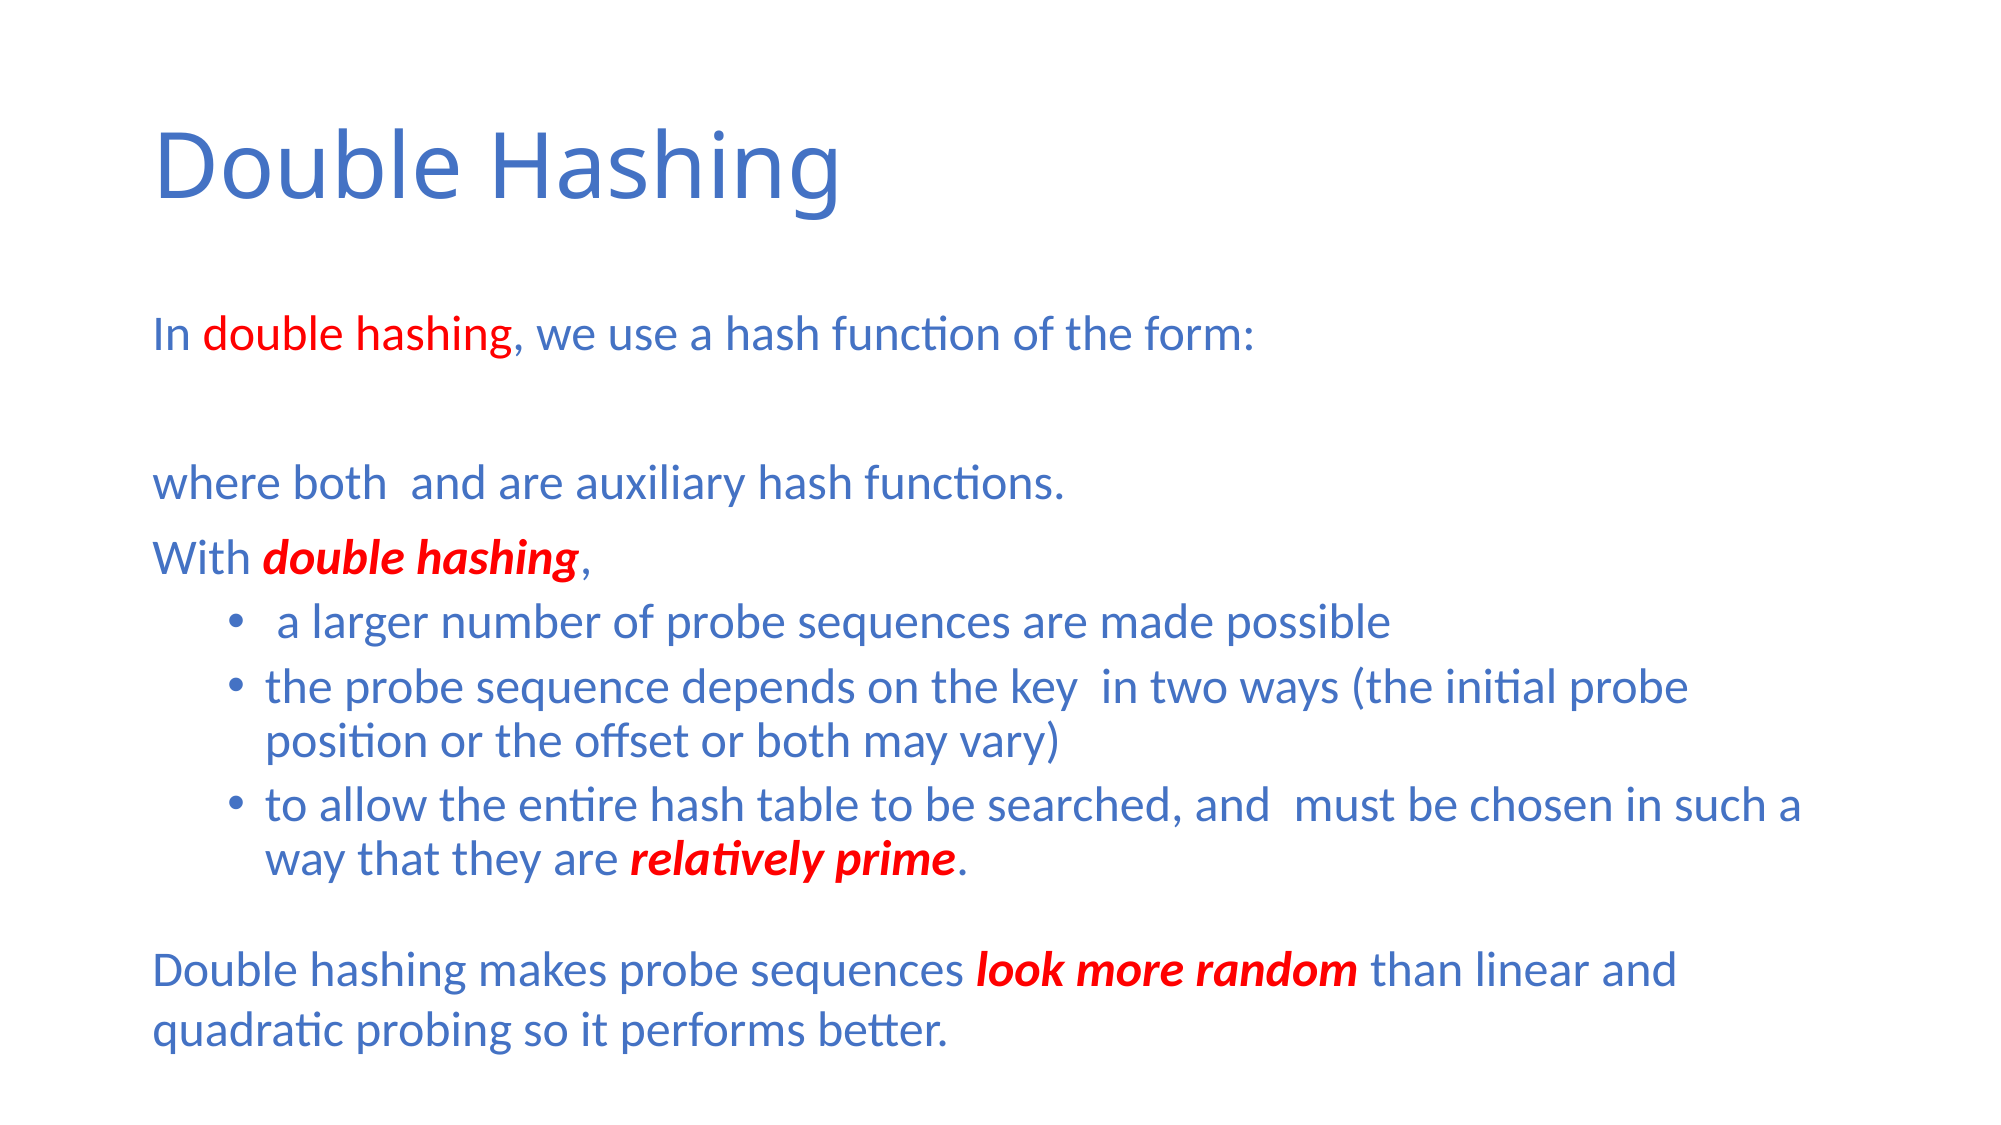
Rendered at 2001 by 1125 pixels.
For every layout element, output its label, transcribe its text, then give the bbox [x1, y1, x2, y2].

title Double Hashing [137, 59, 1863, 278]
text_box Double hashing makes probe sequences look more random than linear and quadratic probing so it performs better. [137, 928, 1697, 1064]
